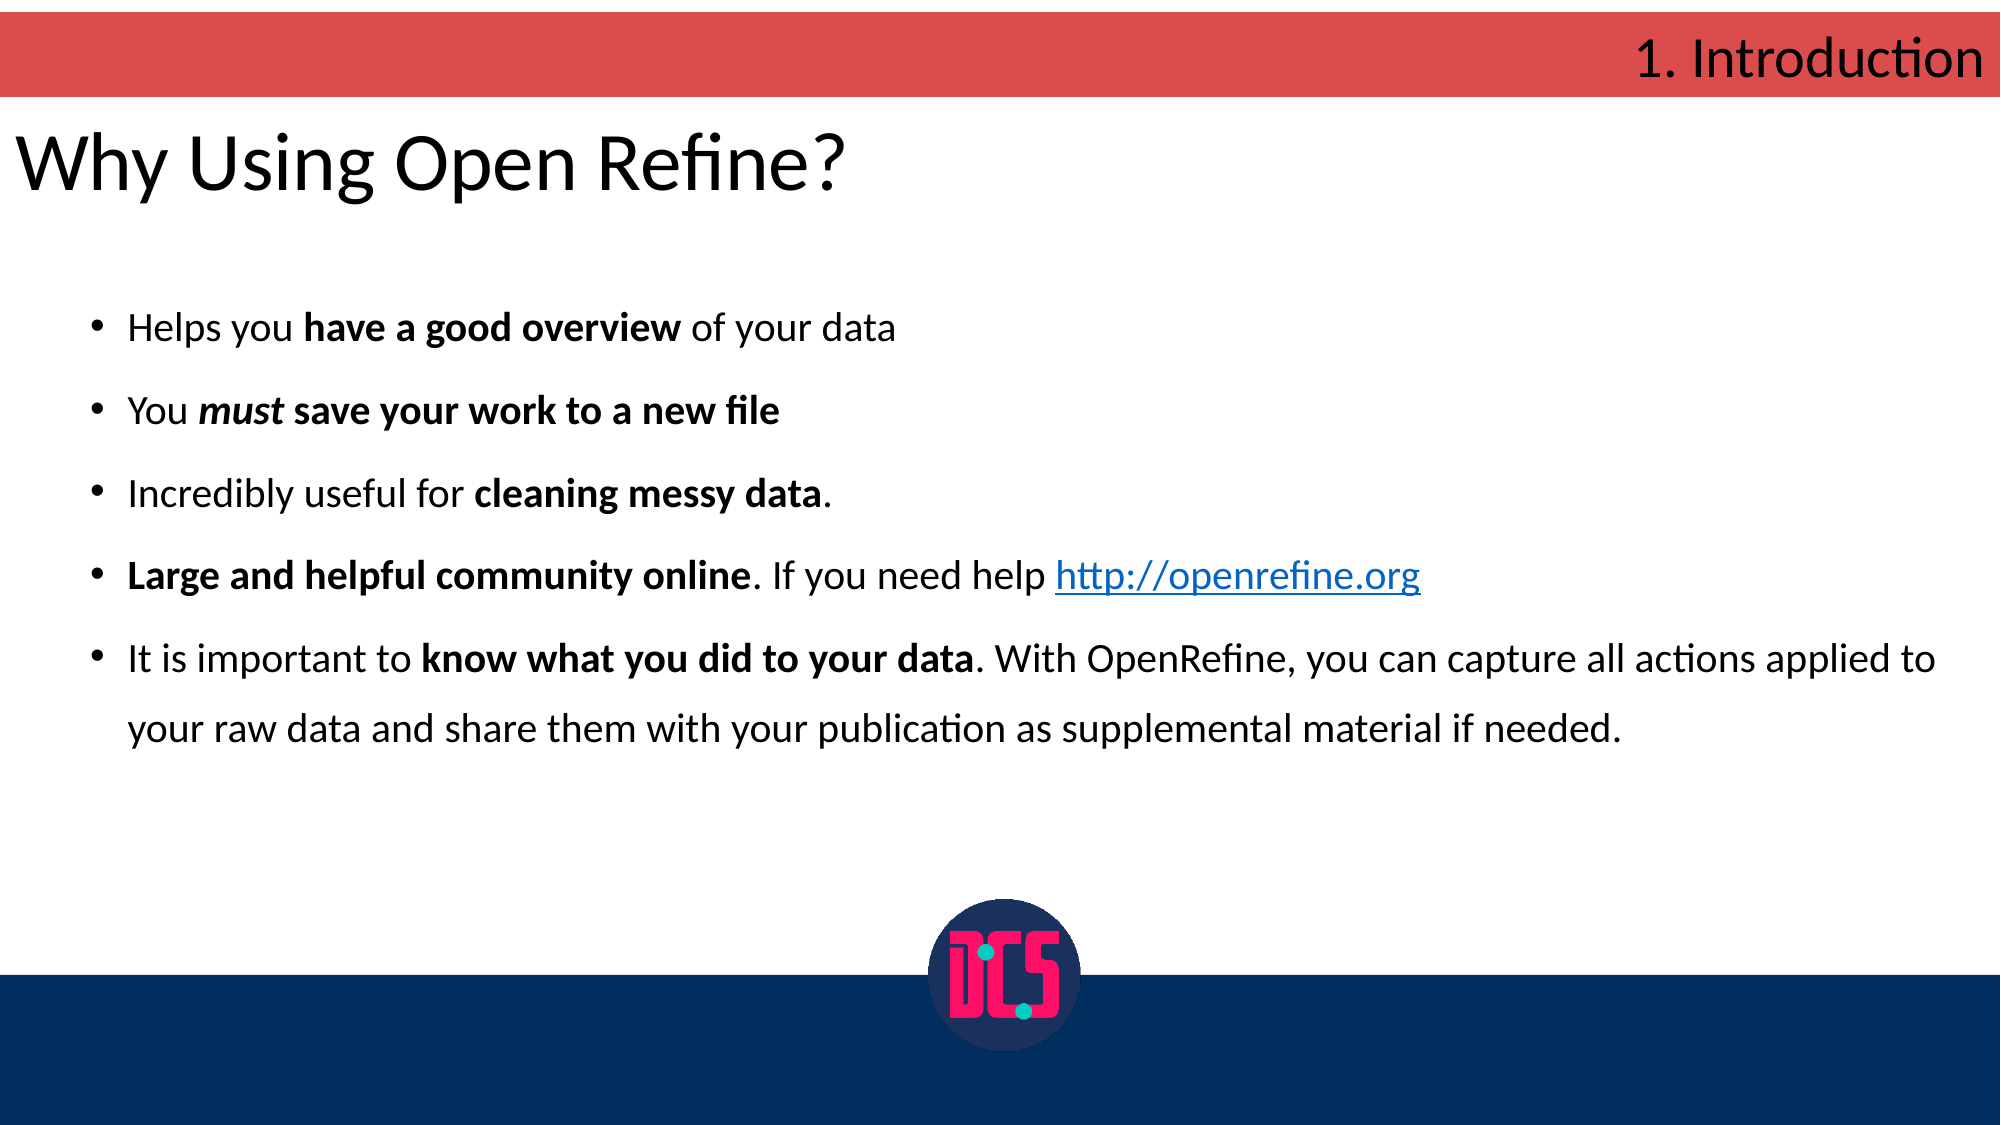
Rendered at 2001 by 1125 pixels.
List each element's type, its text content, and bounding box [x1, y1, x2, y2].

list Helps you have a good overview of your data You must save your work to a new file Incredibly useful for cleaning messy data. Large and helpful community online. If you need help http://openrefine.org It is important to know what you did to your data. With OpenRefine, you can capture all actions applied to your raw data and share them with your publication as supplemental material if needed. [0, 272, 1956, 974]
title Why Using Open Refine? [0, 97, 1725, 272]
text_box [0, 974, 2000, 1125]
text_box 1. Introduction [0, 12, 2000, 97]
picture [914, 885, 1094, 1065]
